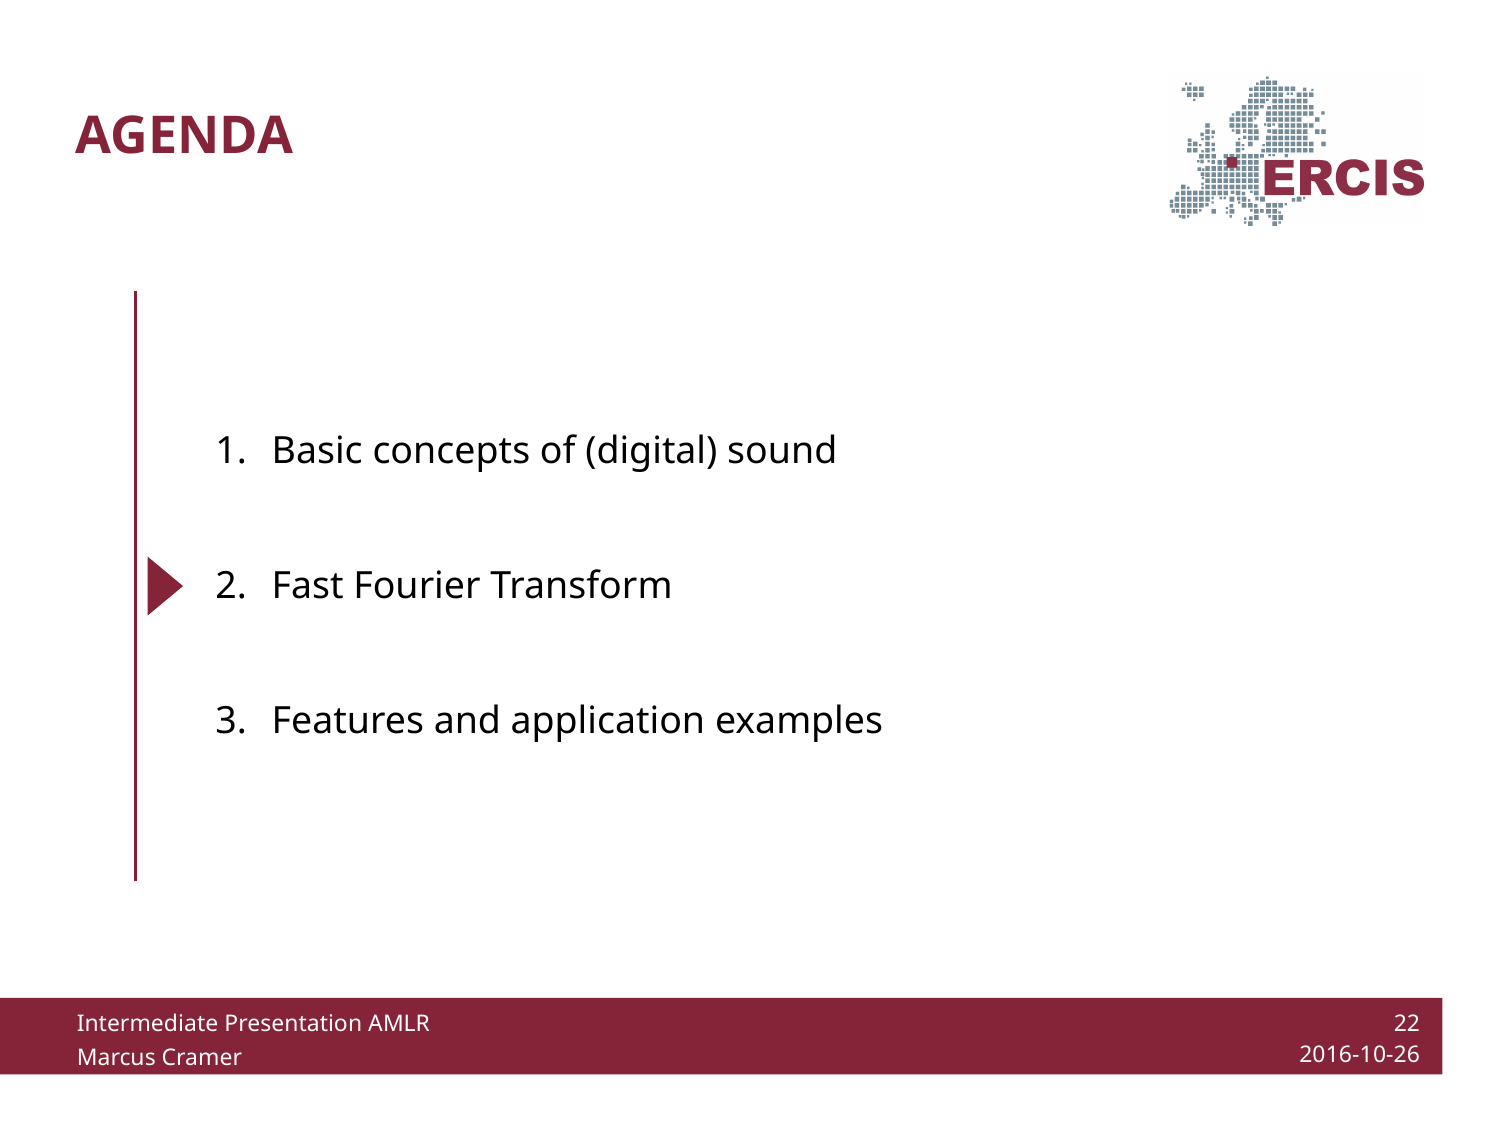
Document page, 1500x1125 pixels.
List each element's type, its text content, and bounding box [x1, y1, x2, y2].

text_box [145, 554, 186, 618]
title Agenda [61, 94, 1128, 174]
text_box Basic concepts of (digital) sound Fast Fourier Transform Features and application examples [200, 418, 1081, 748]
picture [1167, 72, 1426, 229]
